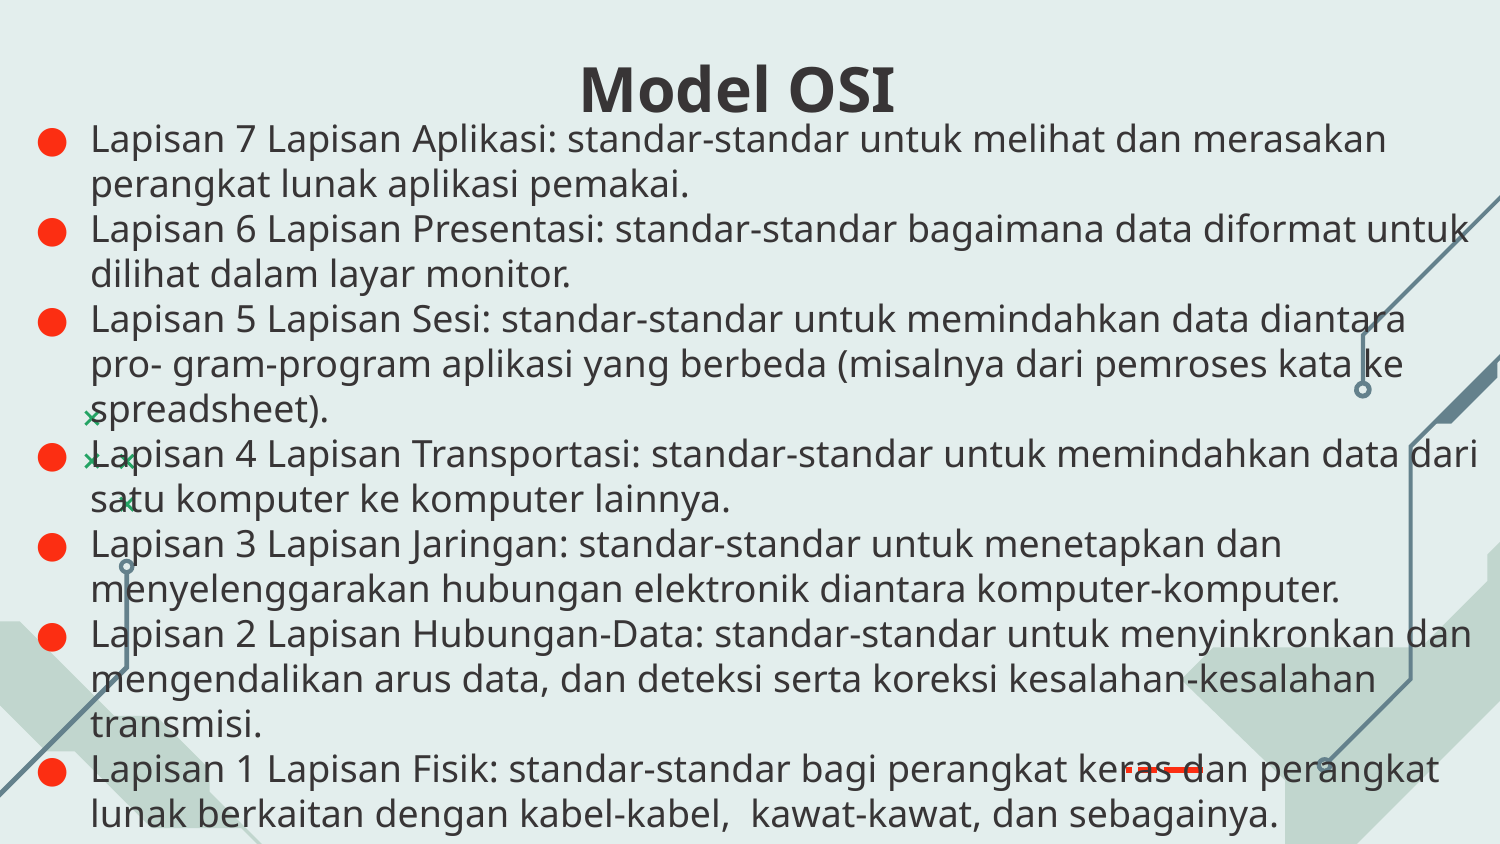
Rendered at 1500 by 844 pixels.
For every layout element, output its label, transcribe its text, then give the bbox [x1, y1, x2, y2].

title Model OSI [105, 35, 1370, 133]
list Lapisan 7 Lapisan Aplikasi: standar-standar untuk melihat dan merasakan perangkat lunak aplikasi pemakai. Lapisan 6 Lapisan Presentasi: standar-standar bagaimana data diformat untuk dilihat dalam layar monitor. Lapisan 5 Lapisan Sesi: standar-standar untuk memindahkan data diantara pro- gram-program aplikasi yang berbeda (misalnya dari pemroses kata ke spreadsheet). Lapisan 4 Lapisan Transportasi: standar-standar untuk memindahkan data dari satu komputer ke komputer lainnya. Lapisan 3 Lapisan Jaringan: standar-standar untuk menetapkan dan menyelenggarakan hubungan elektronik diantara komputer-komputer. Lapisan 2 Lapisan Hubungan-Data: standar-standar untuk menyinkronkan dan mengendalikan arus data, dan deteksi serta koreksi kesalahan-kesalahan transmisi. Lapisan 1 Lapisan Fisik: standar-standar bagi perangkat keras dan perangkat lunak berkaitan dengan kabel-kabel, kawat-kawat, dan sebagainya. [0, 199, 1500, 797]
